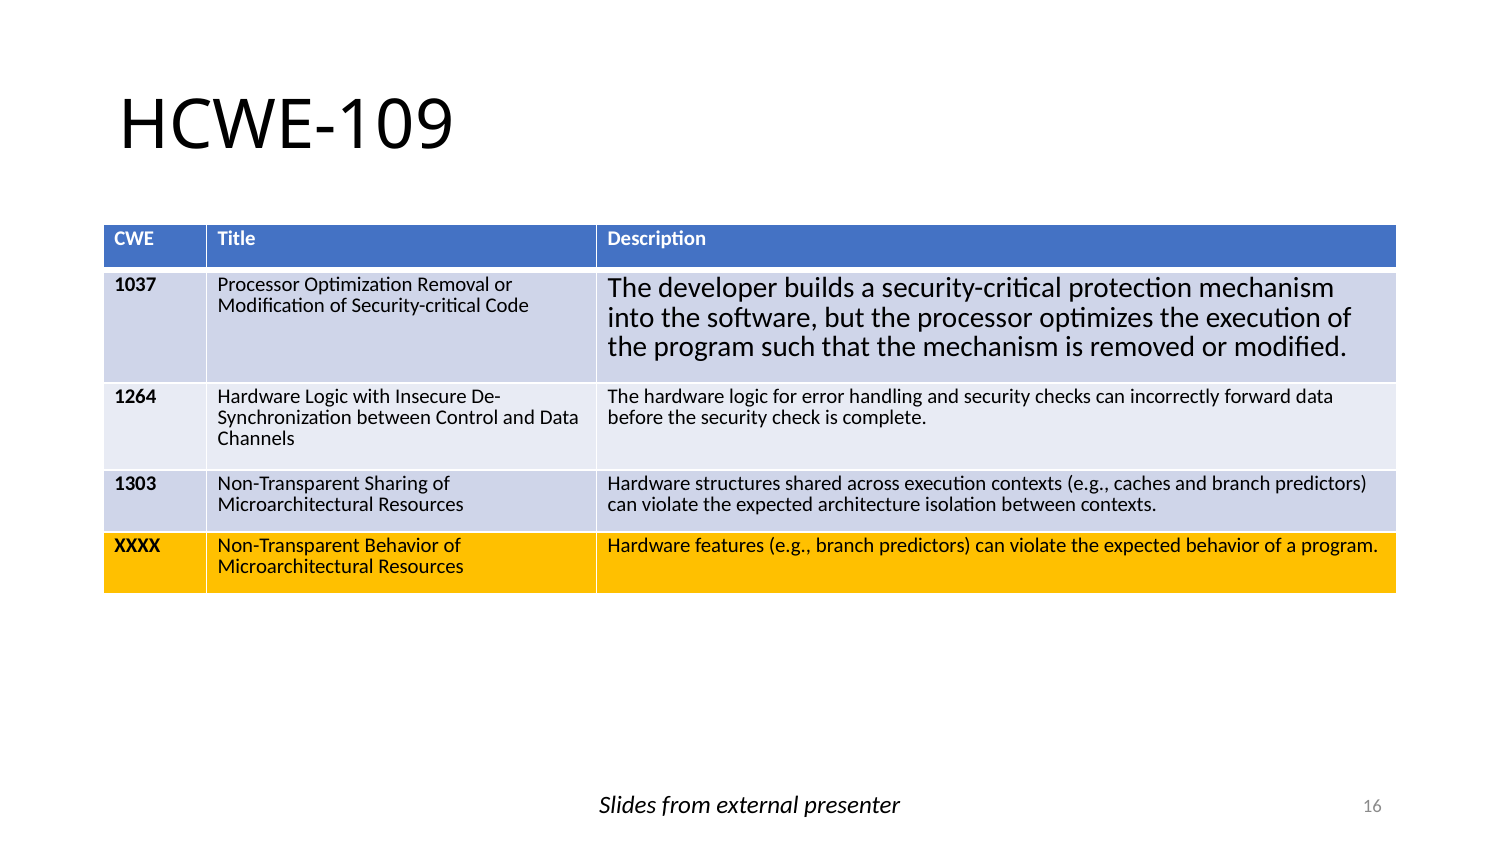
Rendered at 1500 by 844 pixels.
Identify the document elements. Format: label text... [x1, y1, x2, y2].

table_cell Processor Optimization Removal or Modification of Security-critical Code [207, 273, 596, 382]
text_box Slides from external presenter [584, 781, 916, 827]
slide_number 16 [1059, 782, 1397, 827]
table_cell The developer builds a security-critical protection mechanism into the software, but the processor optimizes the execution of the program such that the mechanism is removed or modified. [597, 273, 1396, 382]
table_cell The hardware logic for error handling and security checks can incorrectly forward data before the security check is complete. [597, 384, 1396, 469]
table_header Description [597, 225, 1396, 267]
table_header Title [207, 225, 596, 267]
table_cell Non-Transparent Sharing of Microarchitectural Resources [207, 471, 596, 531]
table_cell 1264 [104, 384, 206, 469]
table_cell 1303 [104, 471, 206, 531]
table_cell Hardware features (e.g., branch predictors) can violate the expected behavior of a program. [597, 533, 1396, 593]
table_header CWE [104, 225, 206, 267]
title HCWE-109 [103, 44, 1397, 208]
table_cell XXXX [104, 533, 206, 593]
table_cell 1037 [104, 273, 206, 382]
table_cell Hardware Logic with Insecure De-Synchronization between Control and Data Channels [207, 384, 596, 469]
table_cell Non-Transparent Behavior of Microarchitectural Resources [207, 533, 596, 593]
table_cell Hardware structures shared across execution contexts (e.g., caches and branch predictors) can violate the expected architecture isolation between contexts. [597, 471, 1396, 531]
